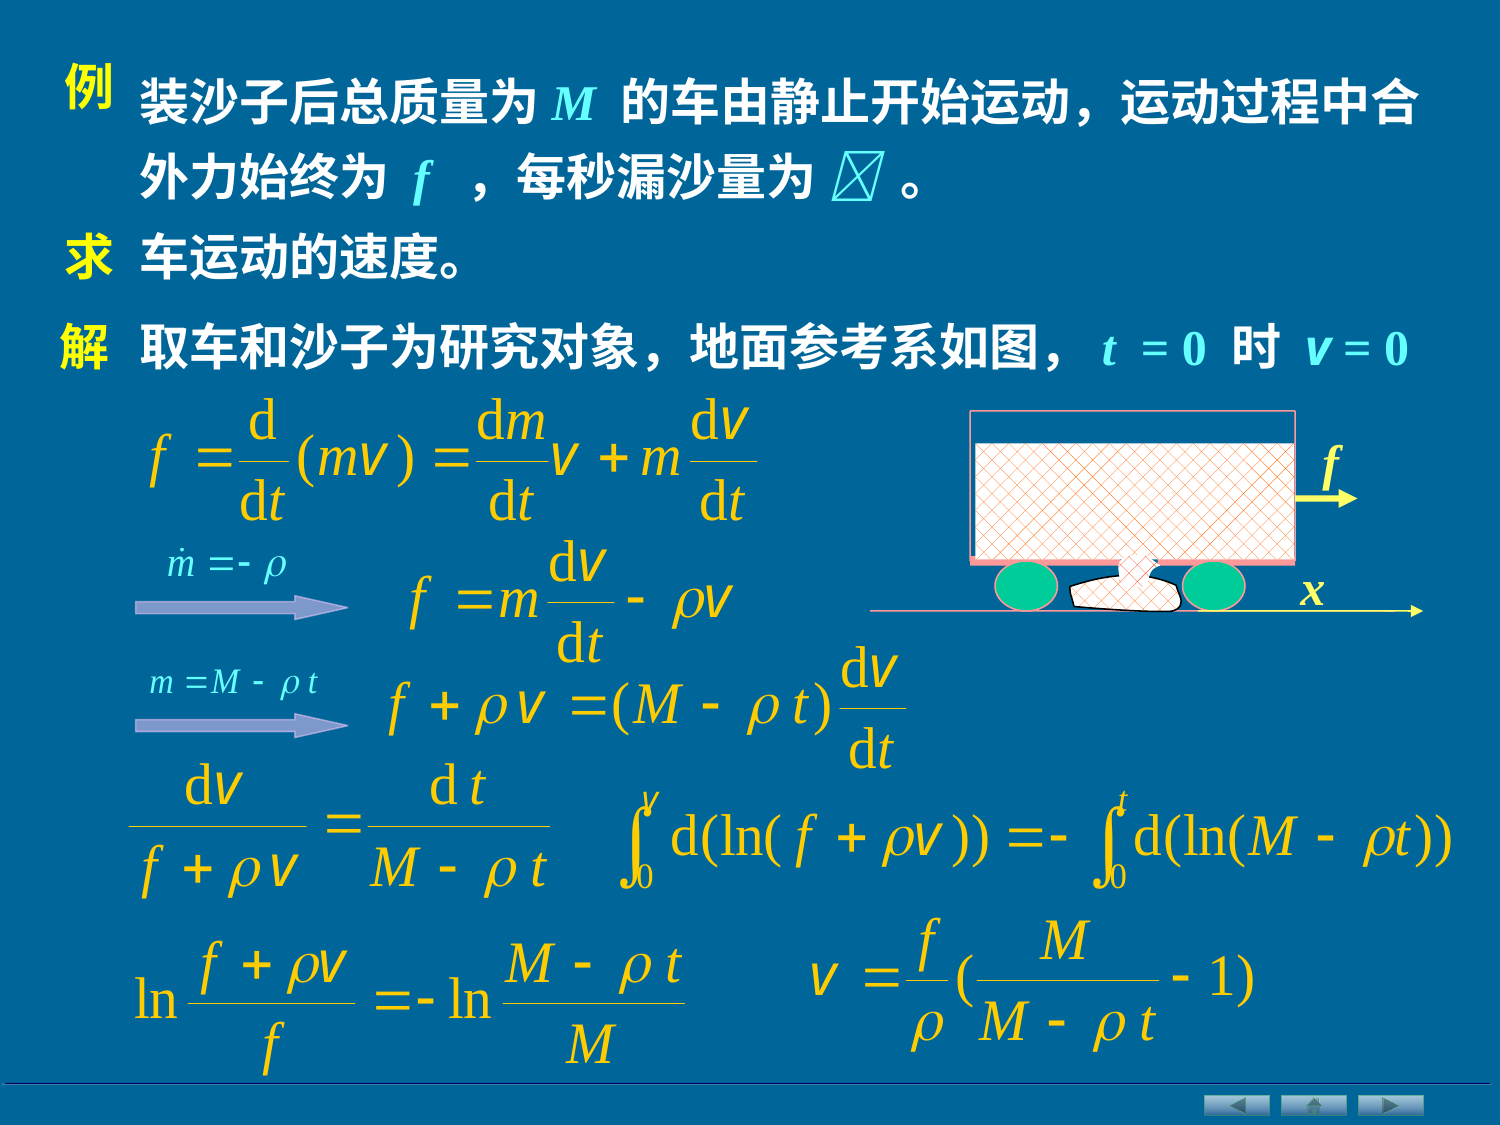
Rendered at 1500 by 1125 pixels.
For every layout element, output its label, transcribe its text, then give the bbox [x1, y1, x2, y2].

text_box 车运动的速度。 [125, 217, 573, 293]
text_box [606, 779, 1455, 893]
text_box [812, 909, 1259, 1058]
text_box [135, 389, 762, 526]
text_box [1294, 423, 1383, 499]
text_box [124, 754, 554, 904]
text_box 解 [44, 308, 125, 383]
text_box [131, 932, 688, 1081]
text_box [135, 713, 349, 738]
text_box 例 [50, 47, 175, 123]
text_box [135, 597, 349, 620]
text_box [164, 548, 302, 590]
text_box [147, 666, 322, 705]
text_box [1197, 548, 1424, 624]
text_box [869, 410, 1396, 612]
text_box 求 [49, 217, 125, 293]
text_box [359, 637, 910, 774]
text_box 装沙子后总质量为M 的车由静止开始运动，运动过程中合外力始终为 f ，每秒漏沙量为  。 [125, 47, 1450, 213]
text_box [395, 530, 744, 635]
text_box 取车和沙子为研究对象，地面参考系如图，t = 0 时 v = 0 [125, 308, 1450, 383]
